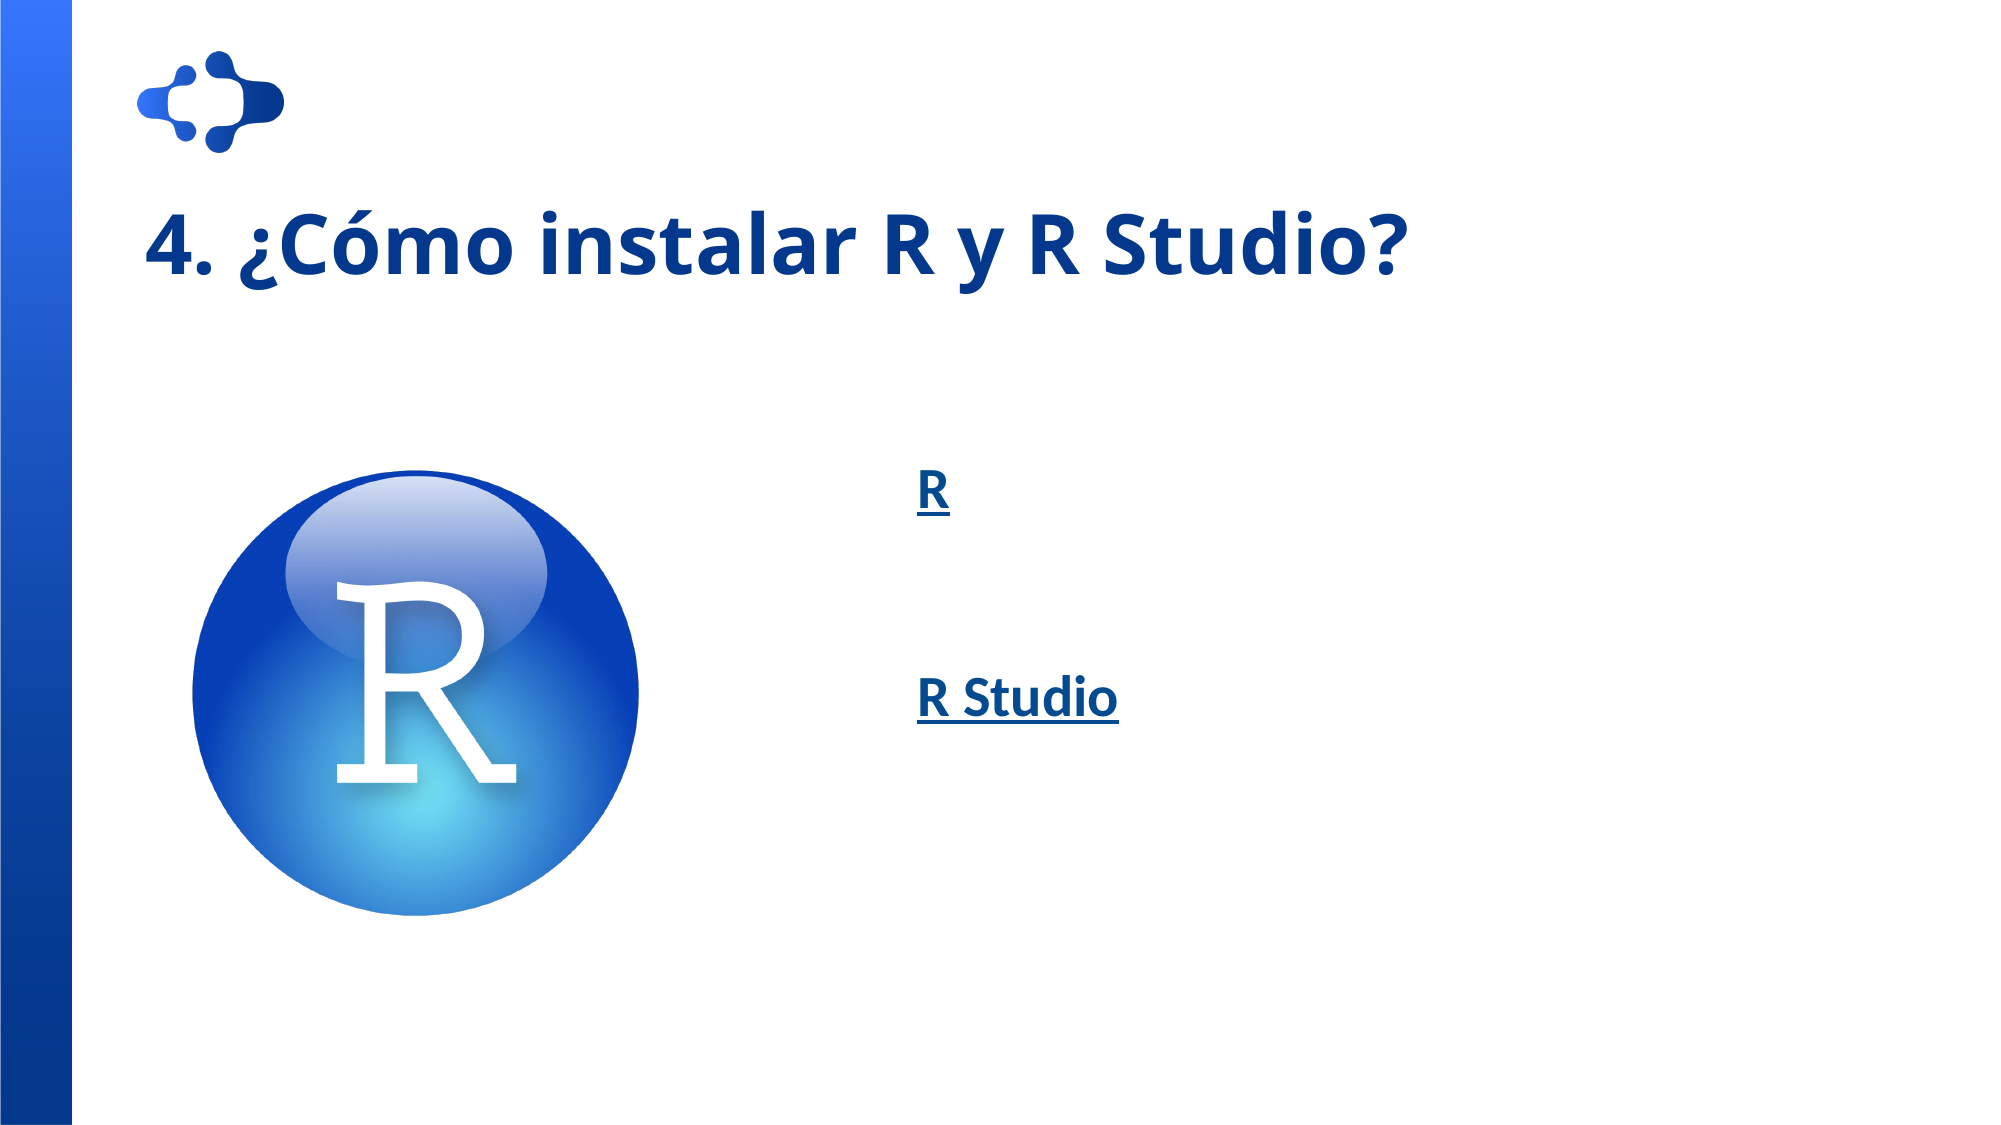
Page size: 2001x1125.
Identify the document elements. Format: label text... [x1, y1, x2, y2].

picture [1, 0, 72, 1124]
text_box R Studio [902, 650, 1442, 736]
title 4. ¿Cómo instalar R y R Studio? [130, 99, 1486, 300]
text_box R [902, 442, 1442, 528]
picture [190, 468, 641, 918]
picture [137, 51, 284, 99]
